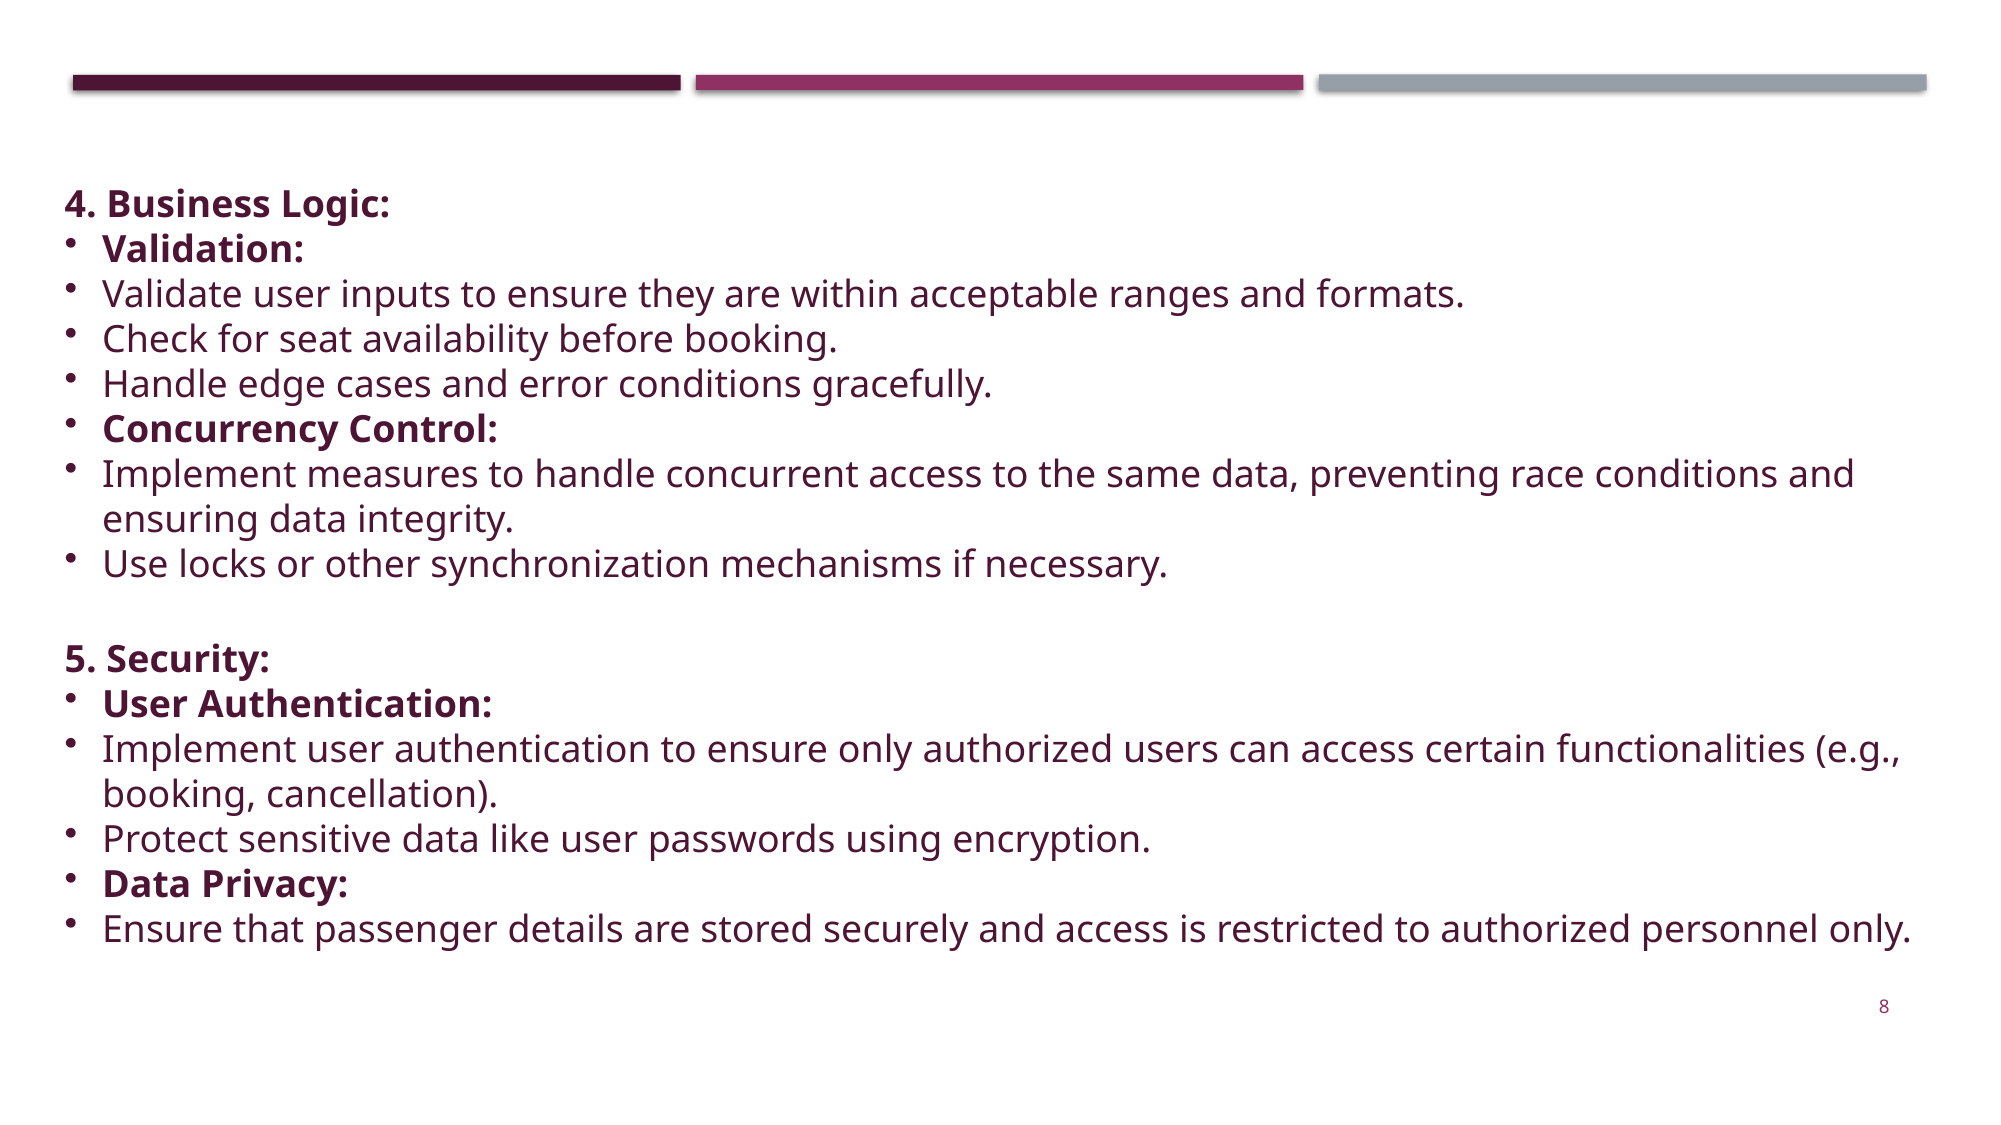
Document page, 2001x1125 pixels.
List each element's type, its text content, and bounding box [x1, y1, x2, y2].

text_box 5. Security: User Authentication: Implement user authentication to ensure only authorized users can access certain functionalities (e.g., booking, cancellation). Protect sensitive data like user passwords using encryption. Data Privacy: Ensure that passenger details are stored securely and access is restricted to authorized personnel only. [49, 627, 1950, 1003]
slide_number 8 [1732, 1003, 1905, 1037]
text_box 4. Business Logic:​ Validation:​ Validate user inputs to ensure they are within acceptable ranges and formats.​ Check for seat availability before booking.​ Handle edge cases and error conditions gracefully.​ Concurrency Control:​ Implement measures to handle concurrent access to the same data, preventing race conditions and ensuring data integrity.​ Use locks or other synchronization mechanisms if necessary. [49, 172, 1981, 593]
